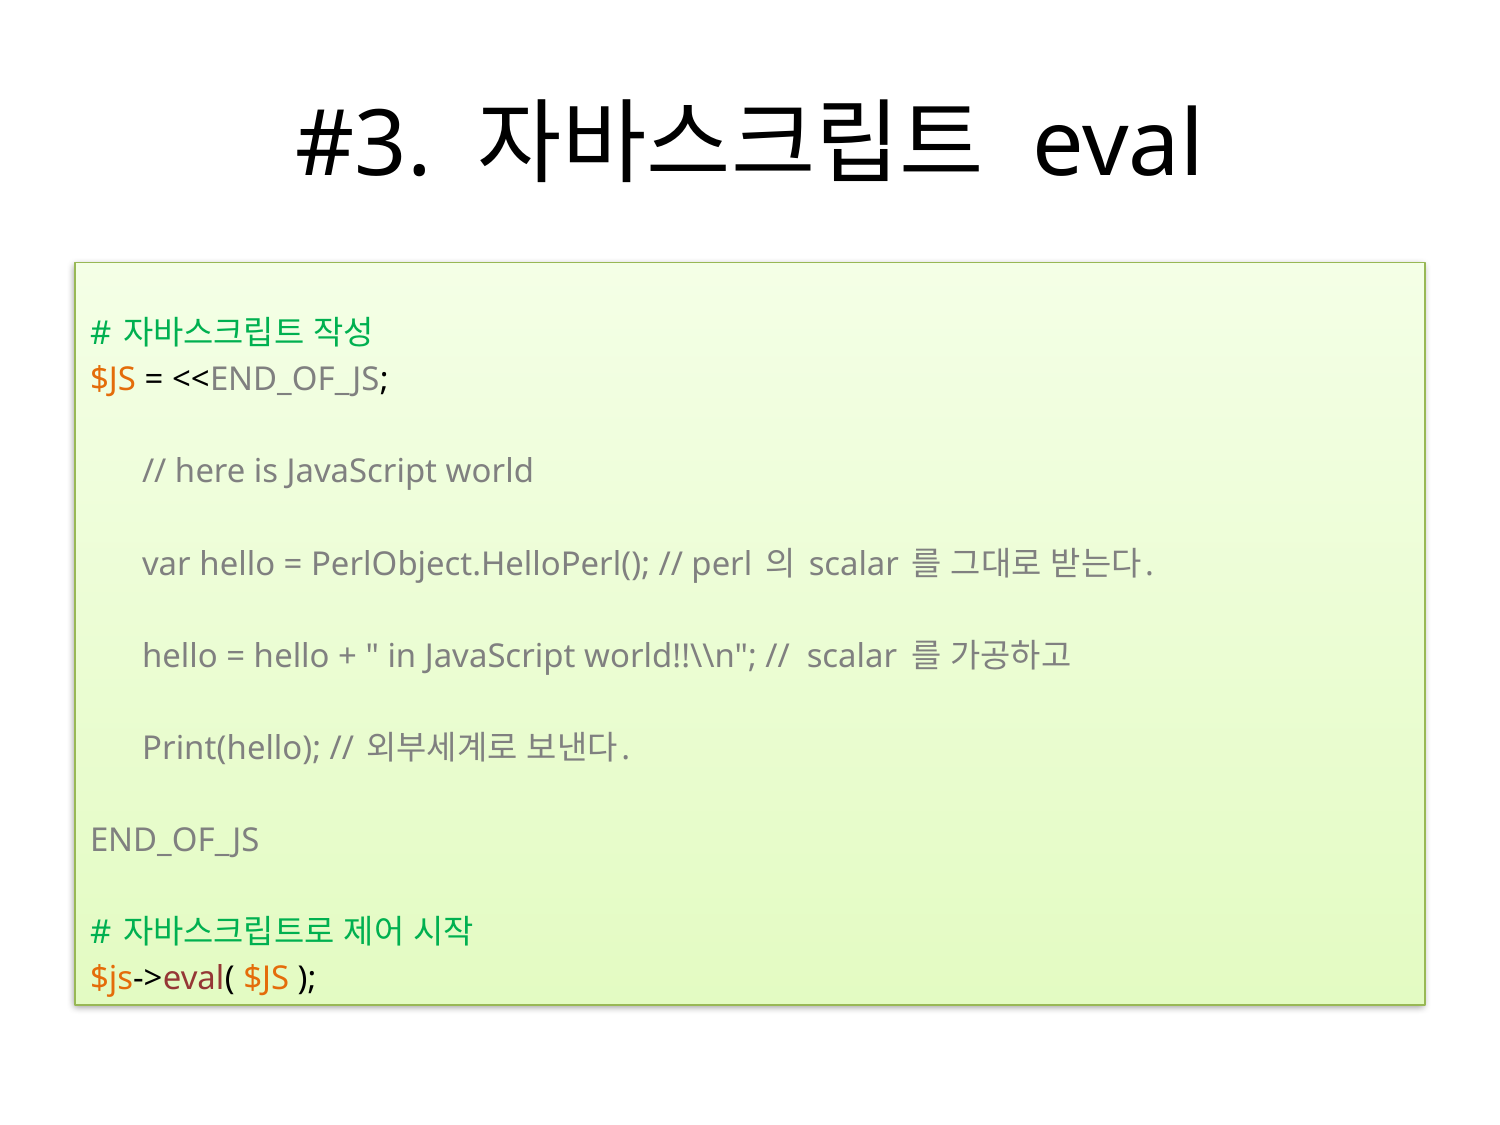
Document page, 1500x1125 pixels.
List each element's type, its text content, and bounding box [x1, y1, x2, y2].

list # 자바스크립트 작성 $JS = <<END_OF_JS; // here is JavaScript world var hello = PerlObject.HelloPerl(); // perl 의 scalar 를 그대로 받는다. hello = hello + " in JavaScript world!!\\n"; // scalar 를 가공하고 Print(hello); // 외부세계로 보낸다. END_OF_JS # 자바스크립트로 제어 시작 $js->eval( $JS ); [74, 262, 1426, 1006]
title #3. 자바스크립트 eval [75, 45, 1425, 233]
